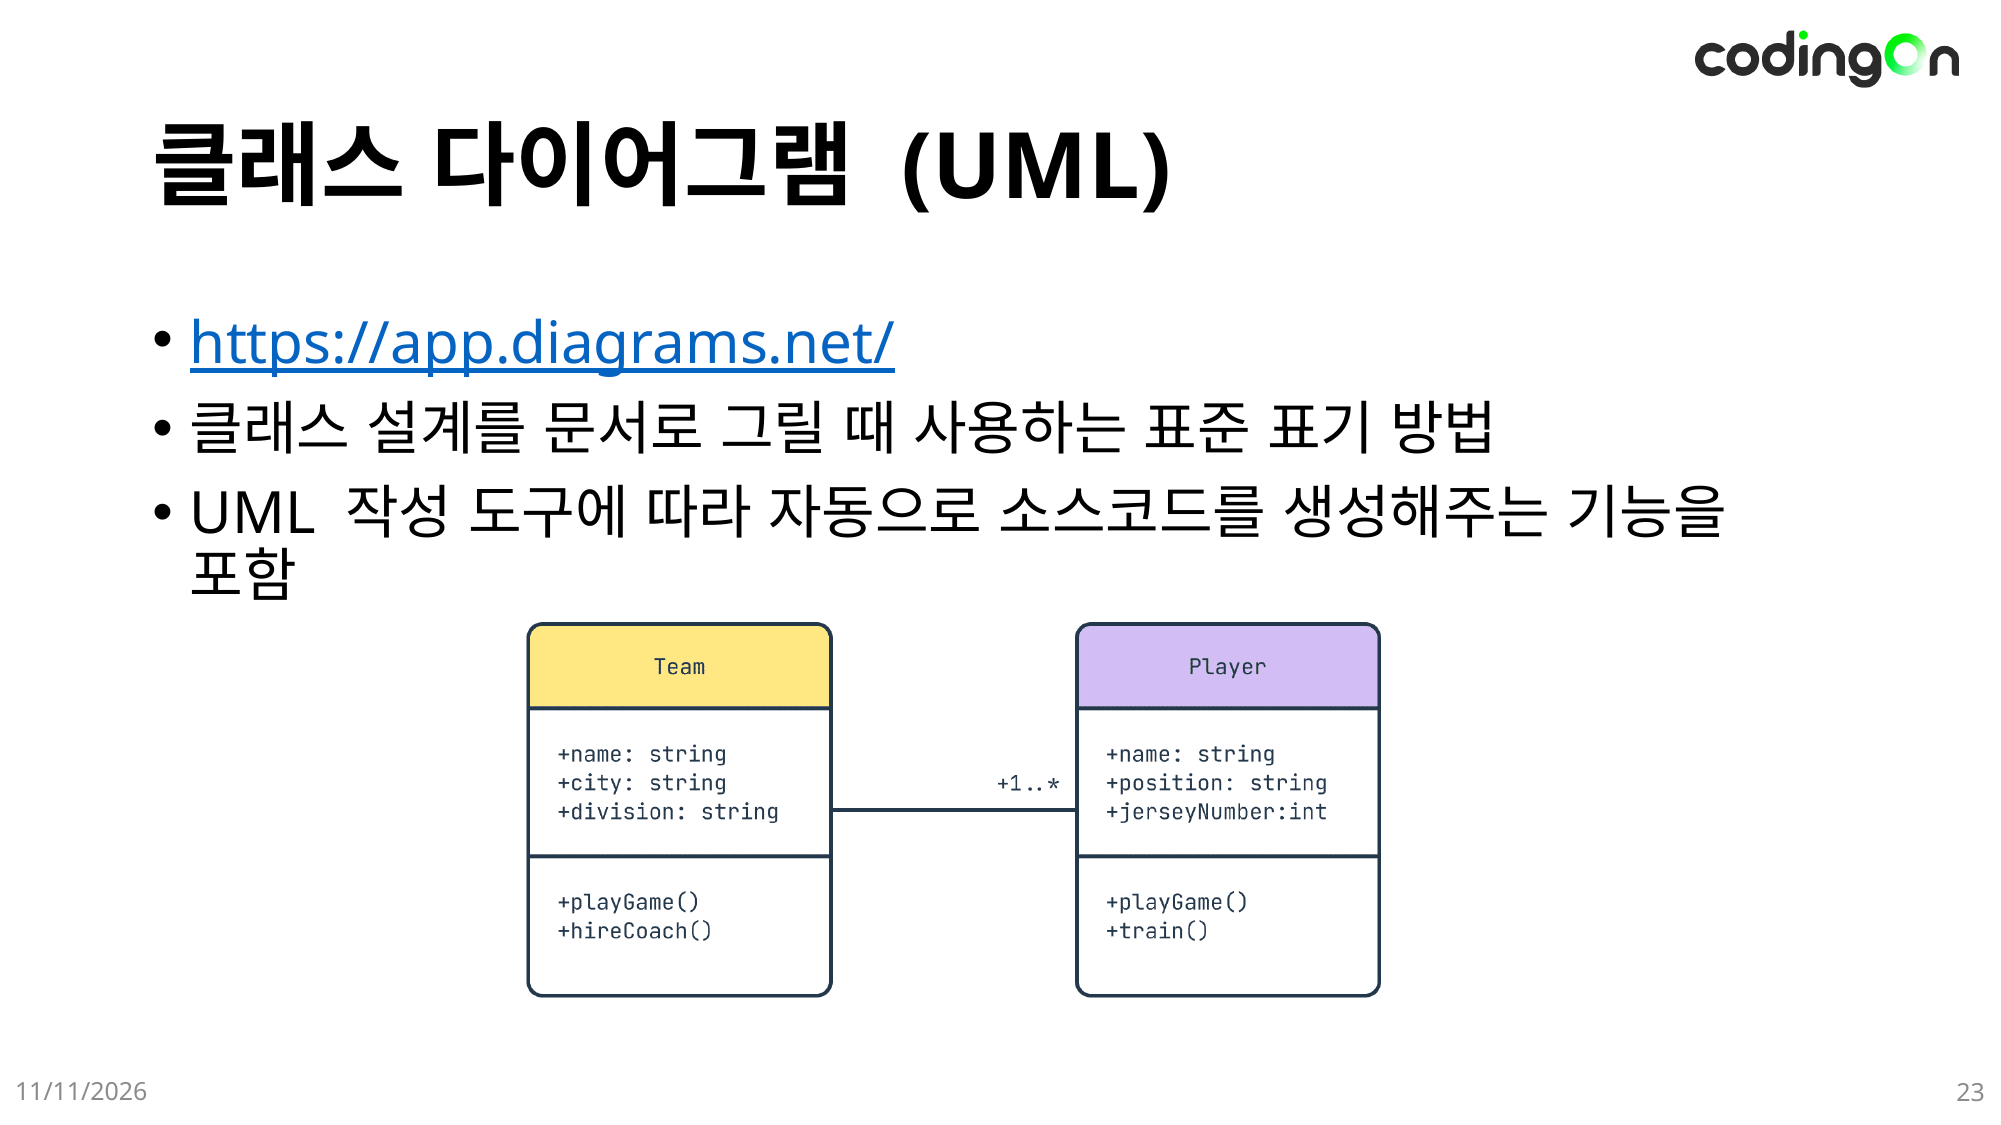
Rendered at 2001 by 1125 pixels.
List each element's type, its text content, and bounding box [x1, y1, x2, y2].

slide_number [0, 1062, 450, 1123]
title 클래스 다이어그램 (UML) [137, 59, 1863, 278]
slide_number 23 [1550, 1063, 2000, 1124]
picture [1695, 30, 1959, 88]
picture [396, 540, 1511, 1078]
list https://app.diagrams.net/ 클래스 설계를 문서로 그릴 때 사용하는 표준 표기 방법 UML 작성 도구에 따라 자동으로 소스코드를 생성해주는 기능을 포함 [137, 299, 1863, 1014]
